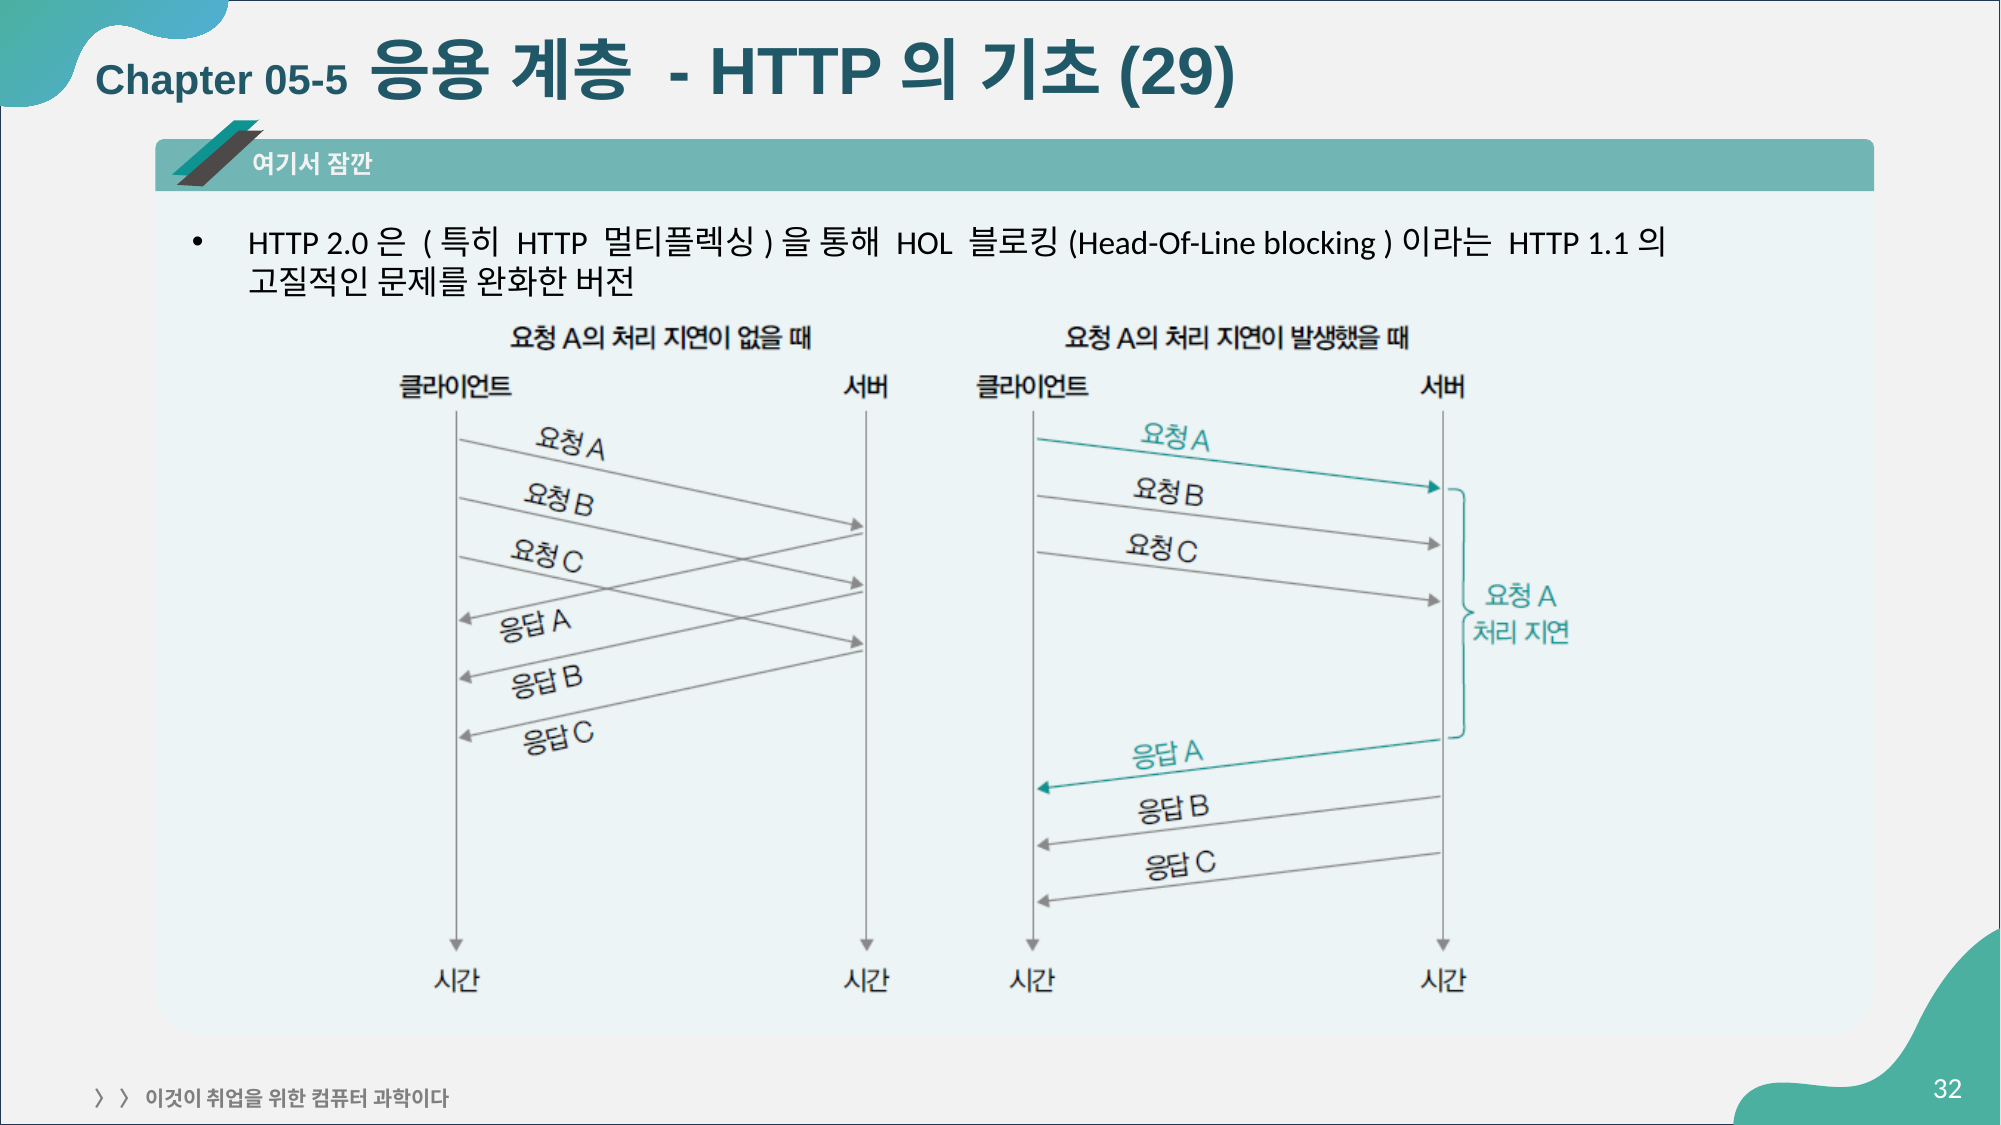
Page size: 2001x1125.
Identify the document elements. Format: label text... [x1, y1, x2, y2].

text_box HTTP 2.0은 (특히 HTTP 멀티플렉싱)을 통해 HOL 블로킹(Head-Of-Line blocking )이라는 HTTP 1.1의 고질적인 문제를 완화한 버전 [176, 214, 1819, 309]
title Chapter 05-5 응용 계층 - HTTP의 기초(29) [79, 17, 1931, 128]
footer 〉 〉 이것이 취업을 위한 컴퓨터 과학이다 [79, 1078, 755, 1114]
picture [378, 309, 1589, 1006]
text_box [155, 201, 1875, 1036]
slide_number ‹#› [1917, 1061, 1984, 1122]
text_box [155, 119, 1875, 192]
